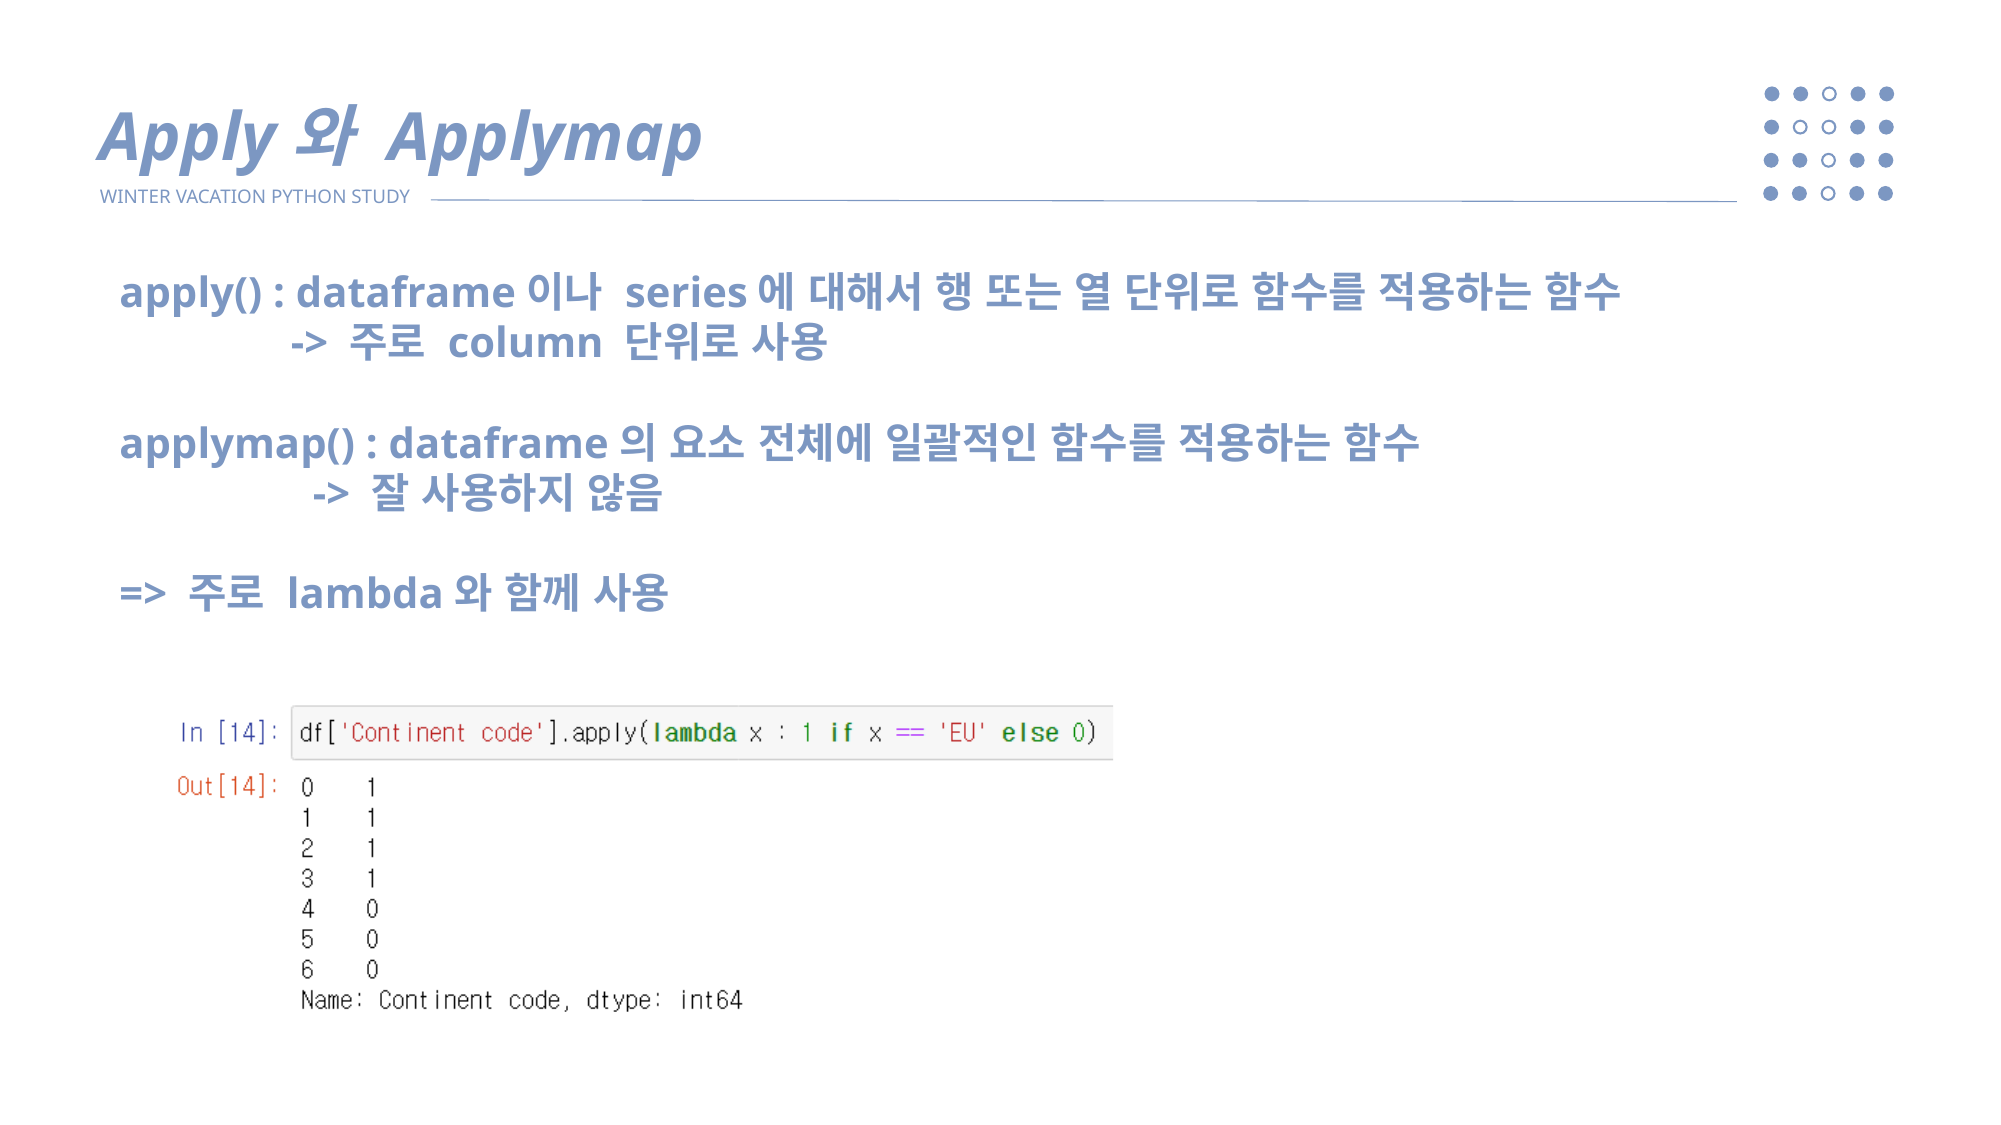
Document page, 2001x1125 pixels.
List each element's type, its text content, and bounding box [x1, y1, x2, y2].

text_box [1792, 119, 1808, 135]
text_box [1792, 152, 1808, 168]
text_box [1821, 119, 1837, 135]
text_box [1793, 86, 1809, 102]
text_box [1879, 86, 1895, 102]
text_box [1764, 86, 1780, 102]
text_box [1821, 86, 1837, 102]
text_box Apply와 Applymap WINTER VACATION PYTHON STUDY [85, 46, 1028, 216]
text_box [1849, 185, 1865, 201]
text_box [1878, 119, 1894, 135]
text_box [1791, 185, 1807, 201]
text_box [1877, 185, 1893, 201]
text_box apply() : dataframe이나 series에 대해서 행 또는 열 단위로 함수를 적용하는 함수 -> 주로 column 단위로 사용 applymap() : dataframe의 요소 전체에 일괄적인 함수를 적용하는 함수 -> 잘 사용하지 않음 => 주로 lambda와 함께 사용 [104, 258, 1714, 624]
text_box [1820, 185, 1836, 201]
text_box [1763, 185, 1779, 201]
text_box [1763, 152, 1779, 168]
text_box [1764, 119, 1780, 135]
text_box [1849, 152, 1865, 168]
text_box [1850, 86, 1866, 102]
text_box [1878, 152, 1894, 168]
text_box [1850, 119, 1866, 135]
picture [85, 694, 1114, 1038]
text_box [1821, 152, 1837, 168]
